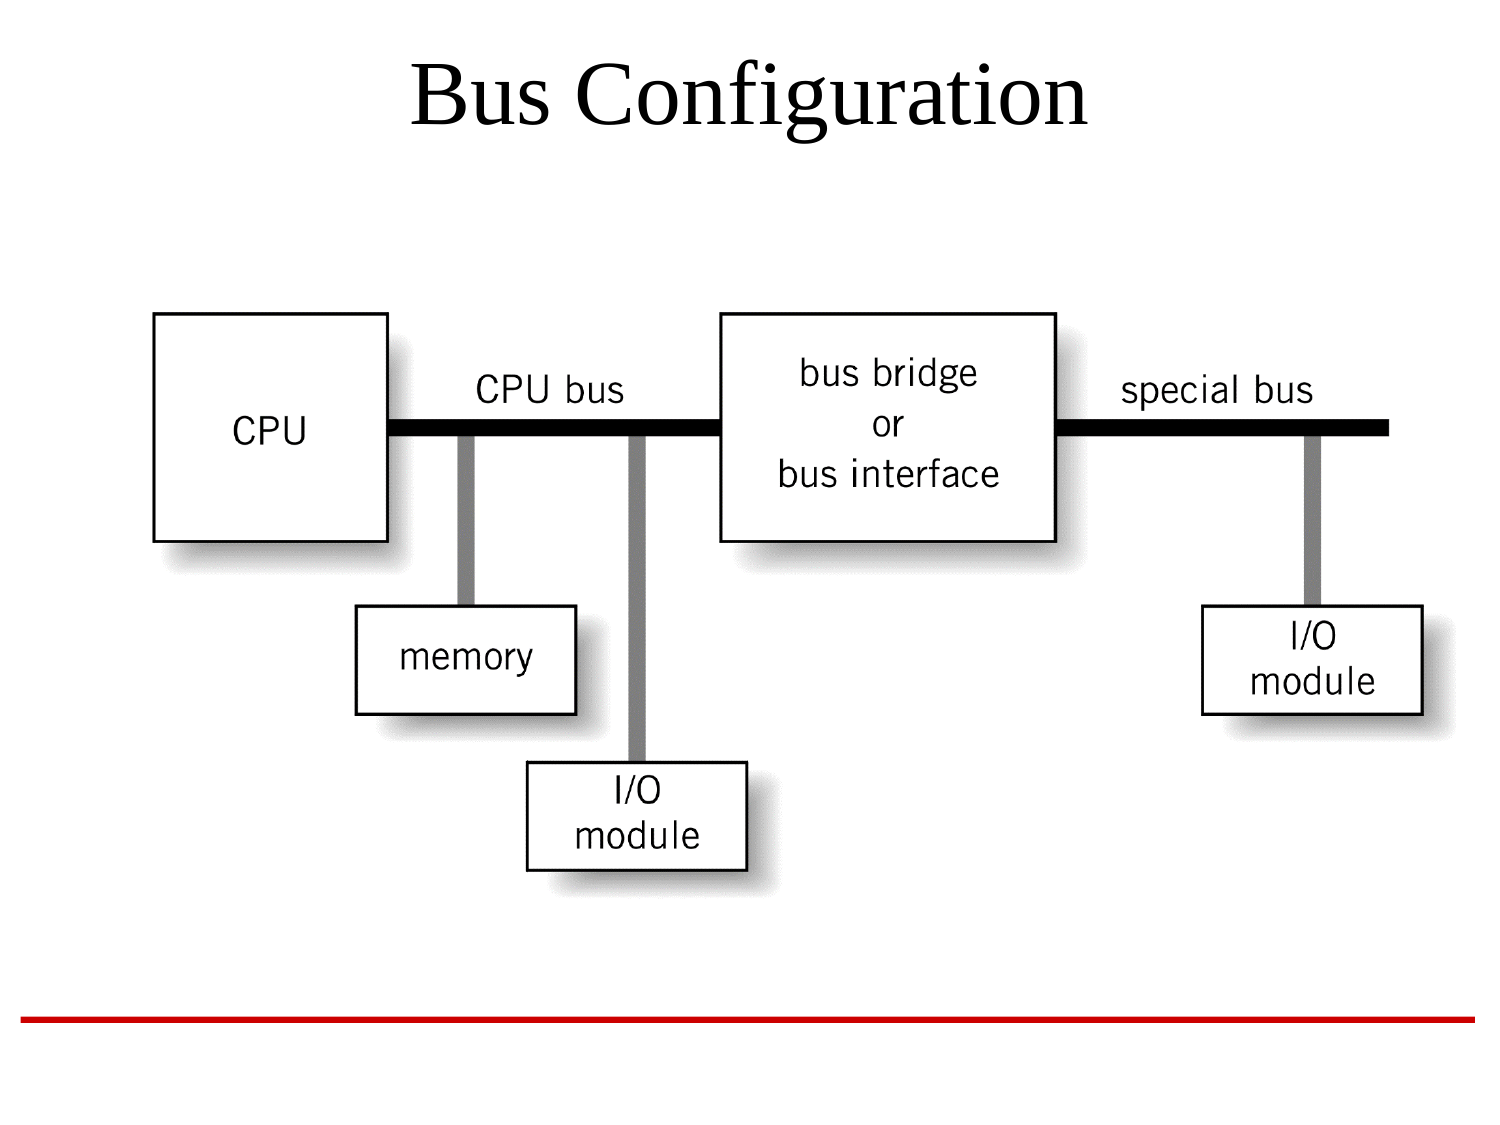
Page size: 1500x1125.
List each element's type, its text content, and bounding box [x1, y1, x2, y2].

title Bus Configuration [112, 24, 1388, 150]
picture [149, 312, 1457, 900]
